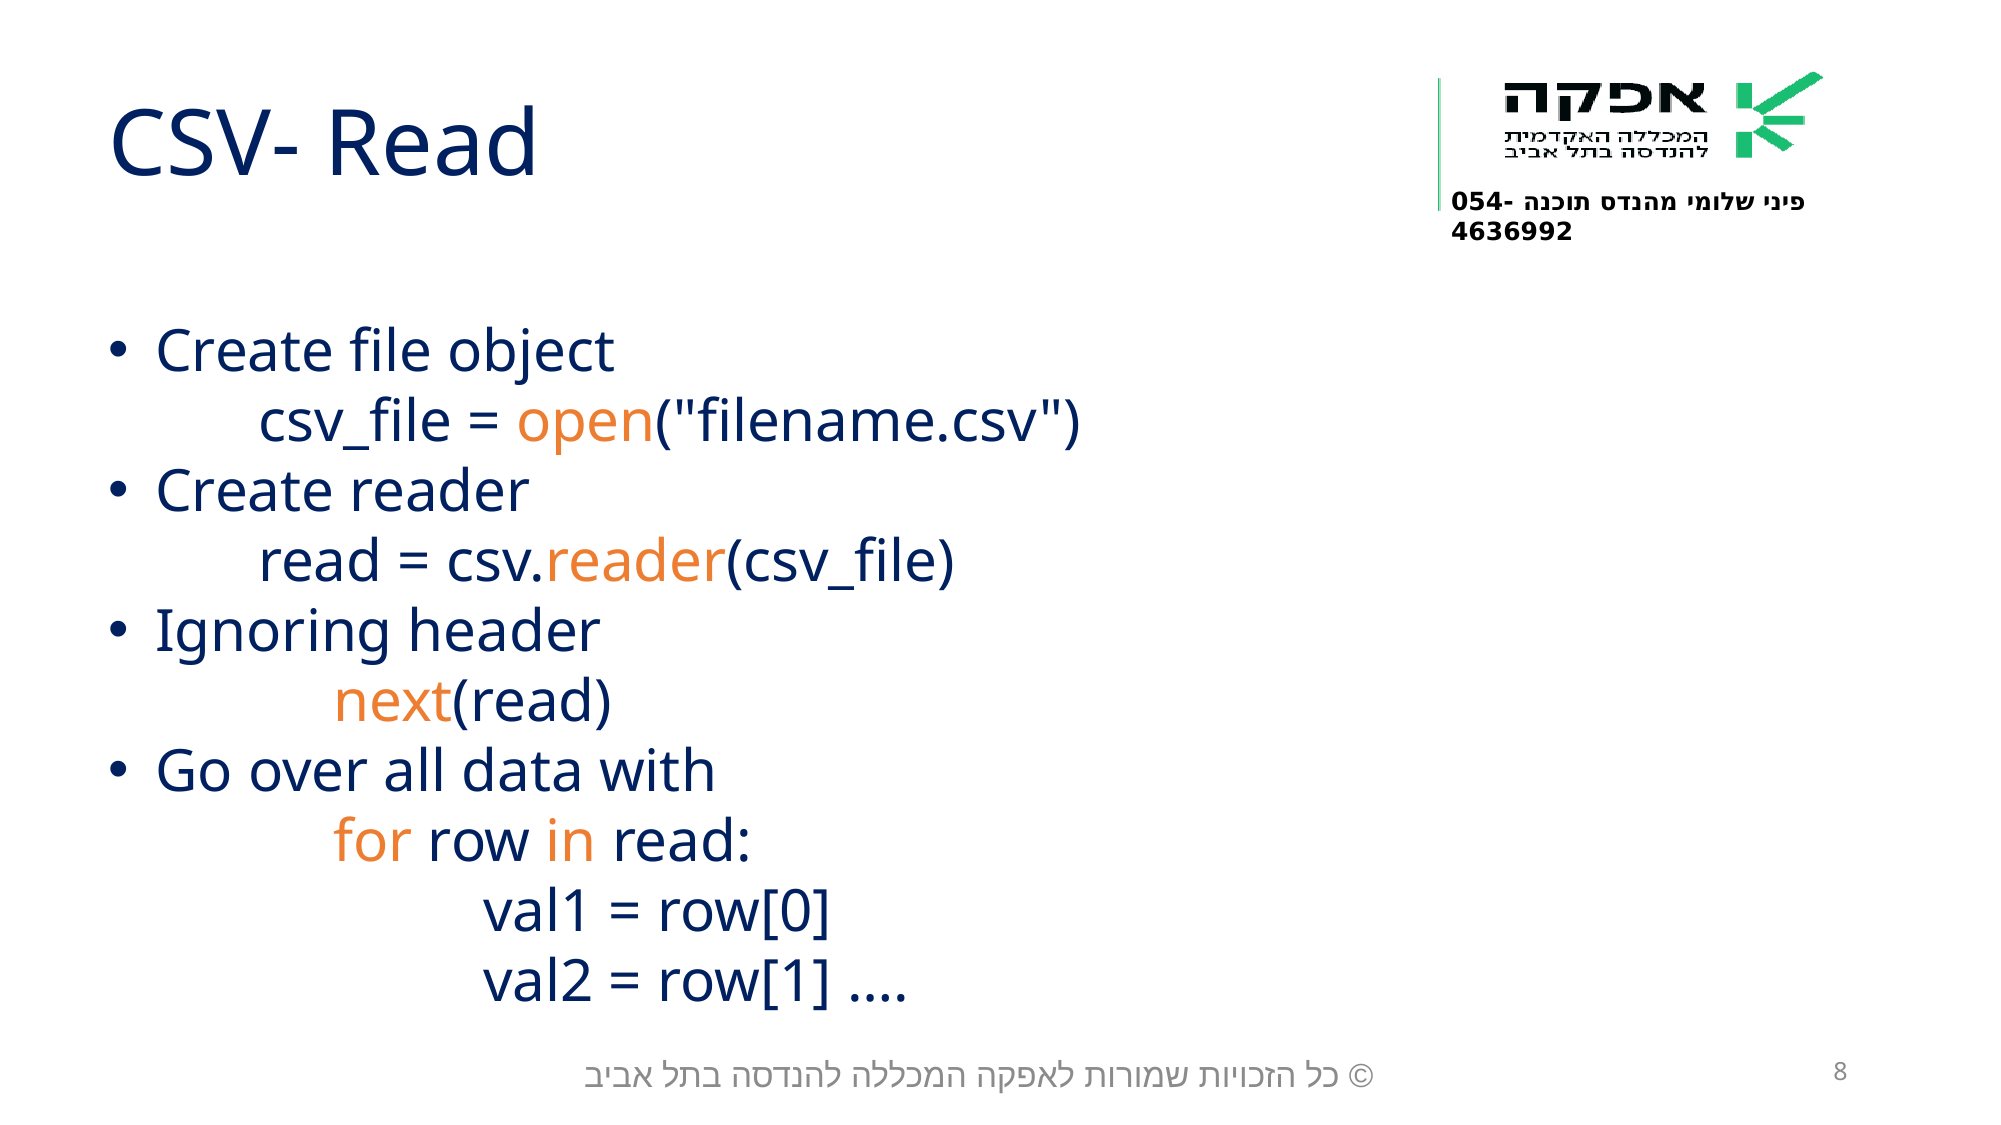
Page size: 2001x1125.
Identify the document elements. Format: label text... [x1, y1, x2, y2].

text_box Create file object csv_file = open("filename.csv") Create reader read = csv.reader(csv_file) Ignoring header next(read) Go over all data with for row in read: val1 = row[0] val2 = row[1] …. [93, 306, 1815, 1021]
slide_number 8 [1412, 1042, 1863, 1103]
footer © כל הזכויות שמורות לאפקה המכללה להנדסה בתל אביב [518, 1042, 1412, 1103]
text_box CSV- Read [93, 76, 1430, 202]
picture [1416, 59, 1871, 230]
